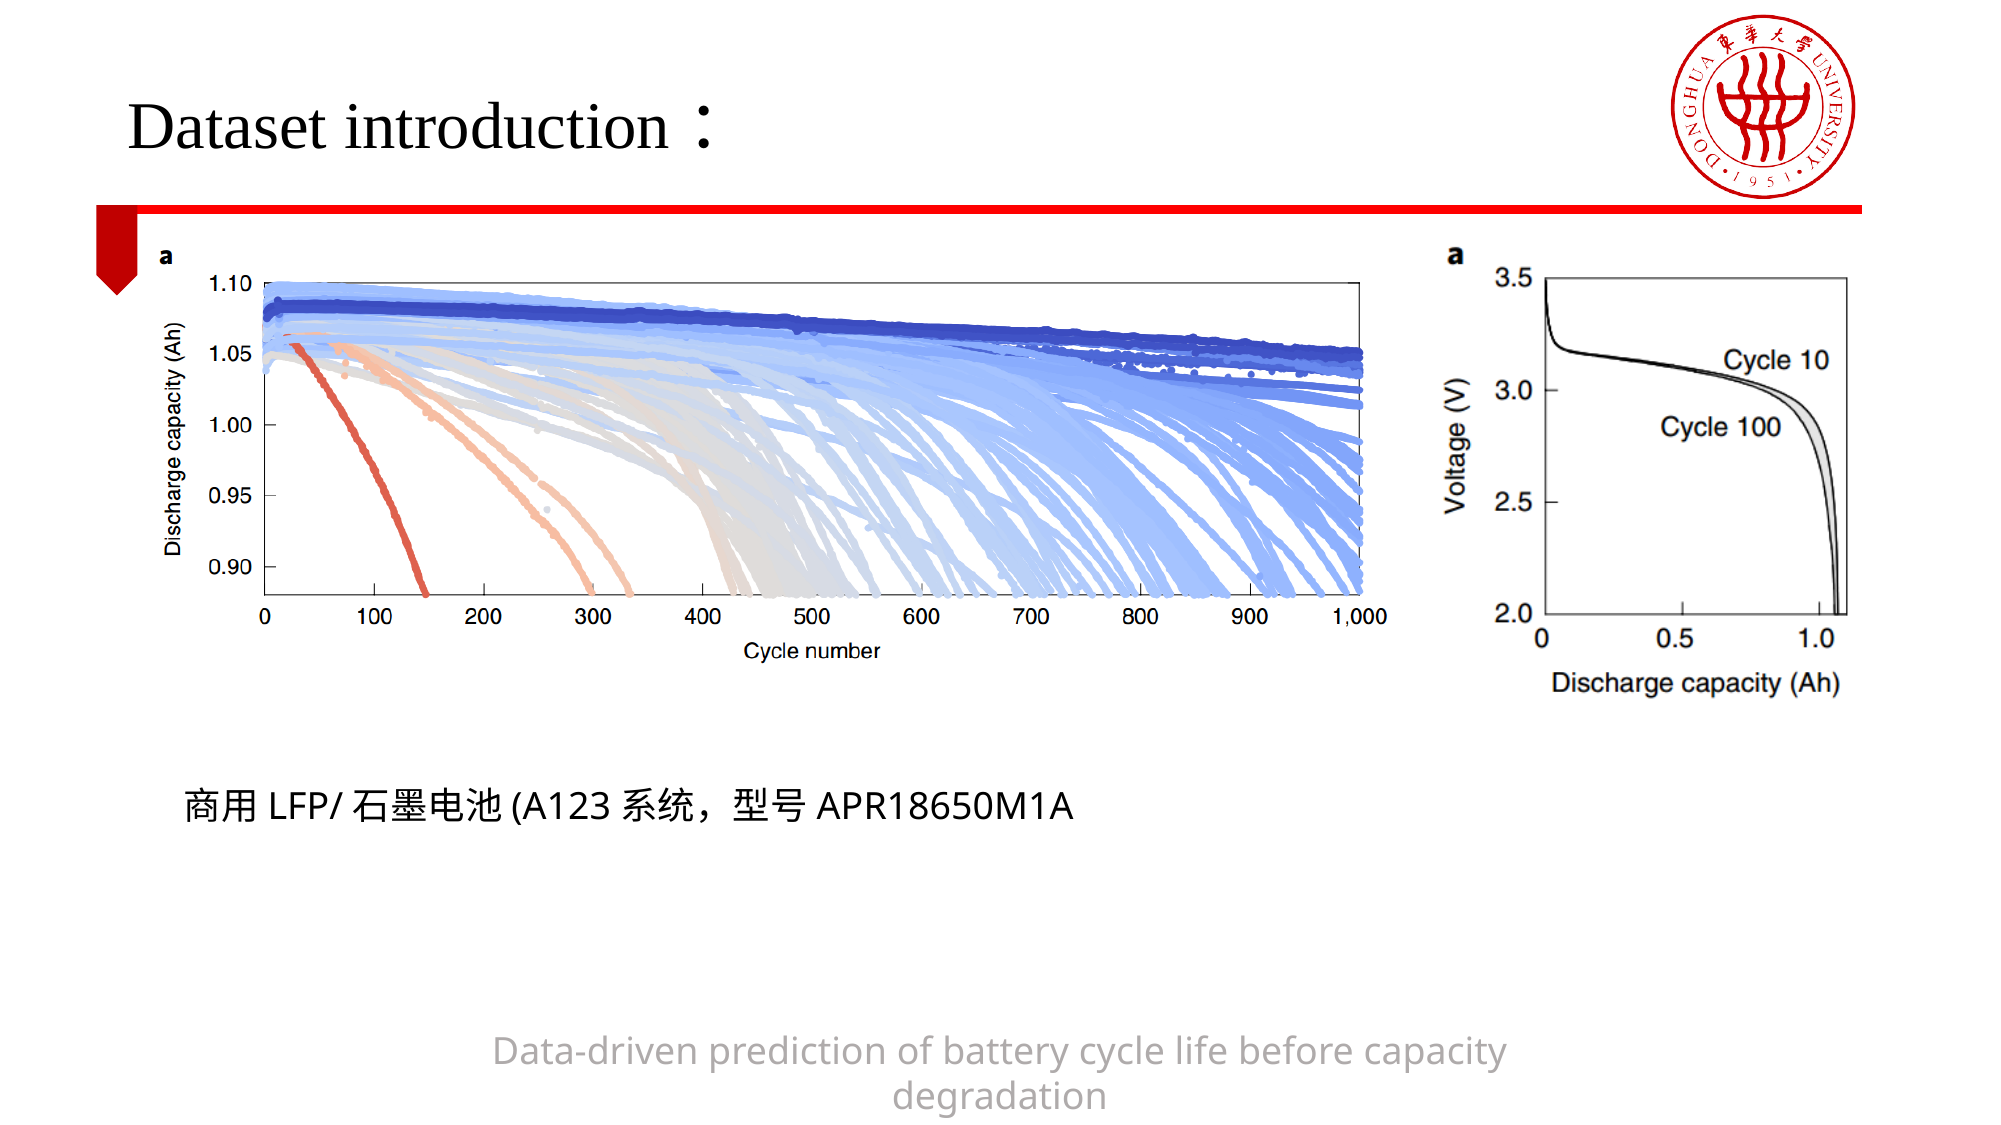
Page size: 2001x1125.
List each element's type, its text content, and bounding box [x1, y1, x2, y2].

picture [146, 238, 1411, 668]
picture [1432, 238, 1883, 713]
picture [1663, 13, 1863, 201]
text_box Dataset introduction： [112, 74, 1562, 170]
text_box Data-driven prediction of battery cycle life before capacity degradation [407, 1019, 1592, 1125]
text_box 商用LFP/石墨电池(A123系统，型号APR18650M1A [168, 774, 1169, 835]
